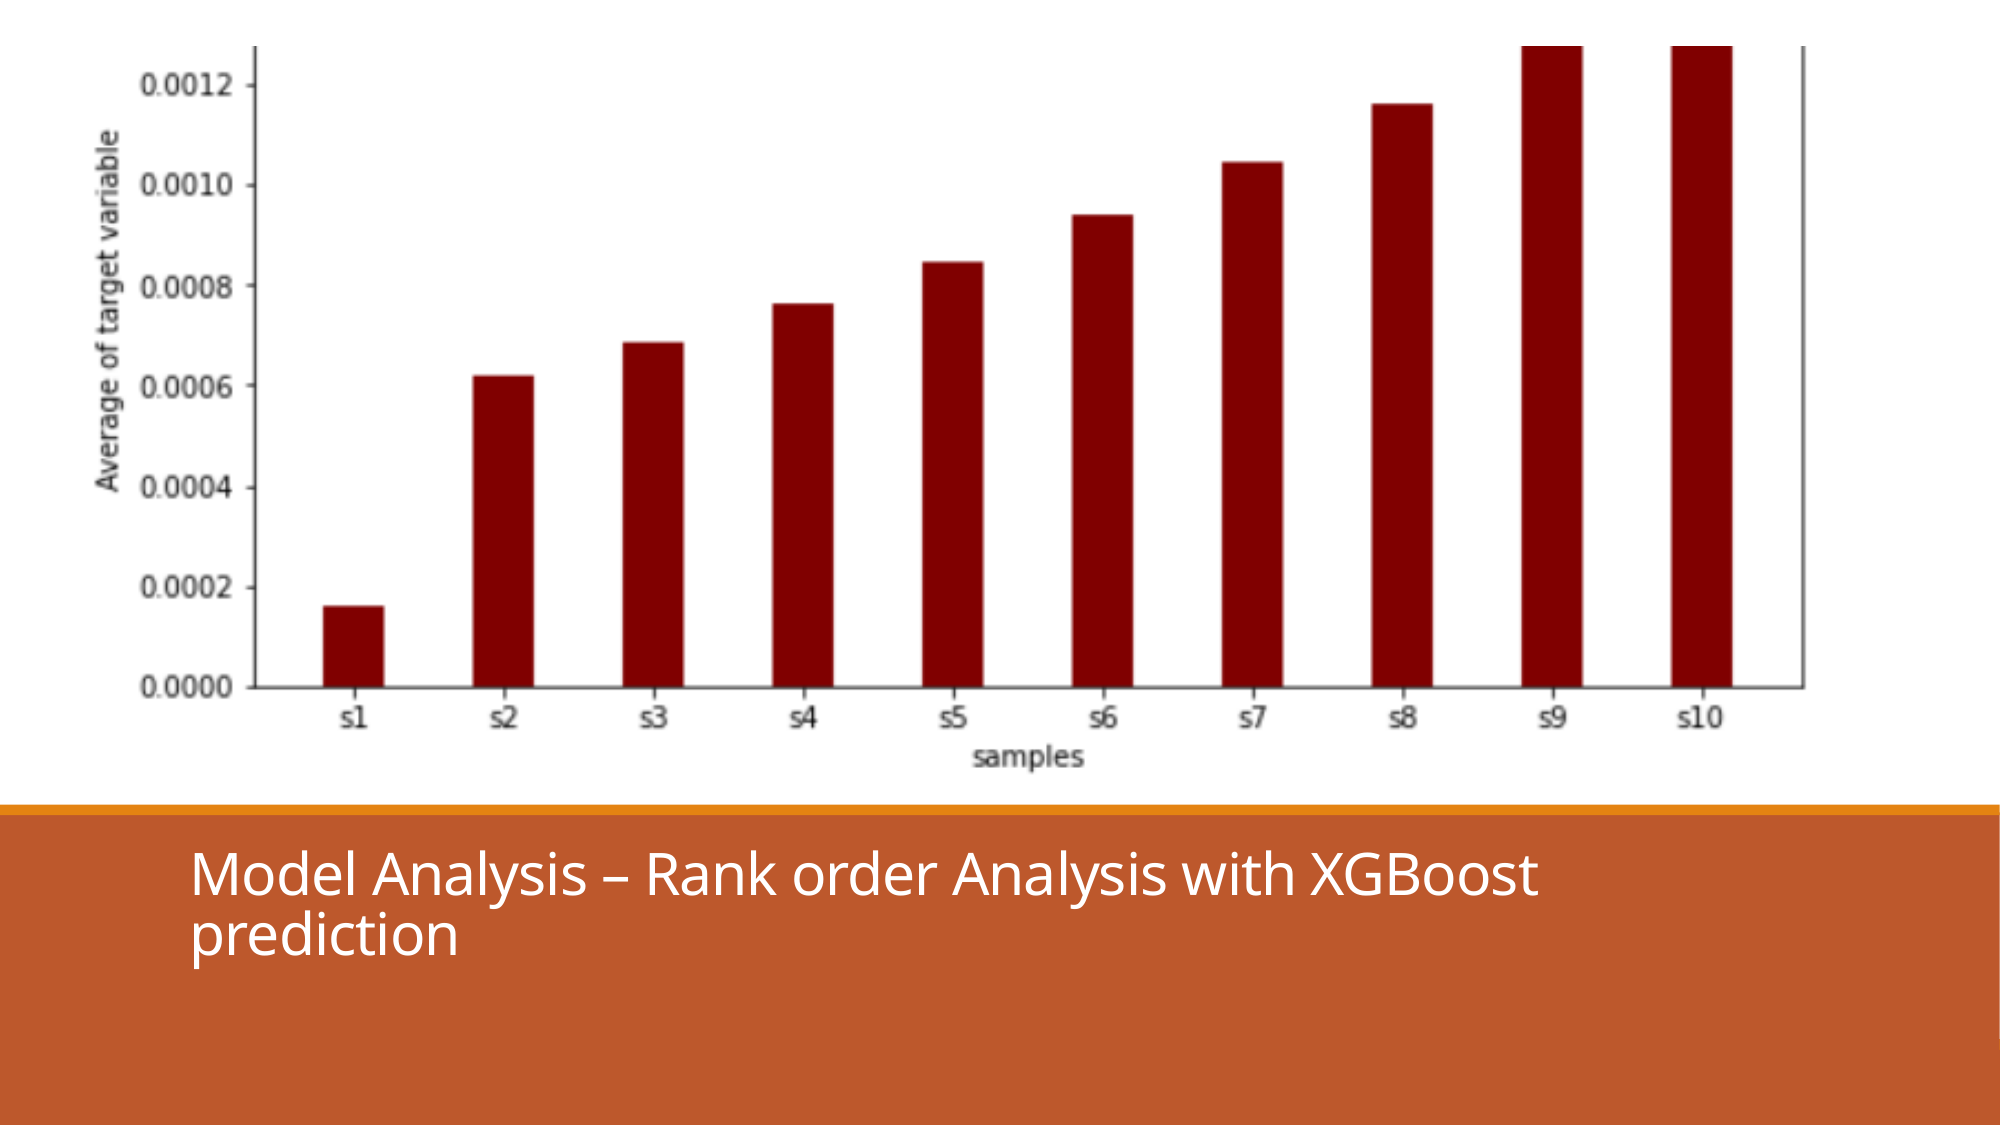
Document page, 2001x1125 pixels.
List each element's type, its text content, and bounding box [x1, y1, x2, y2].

text_box [0, 803, 2000, 816]
text_box [0, 816, 2000, 1125]
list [63, 45, 1936, 801]
title Model Analysis – Rank order Analysis with XGBoost prediction [174, 840, 1825, 975]
